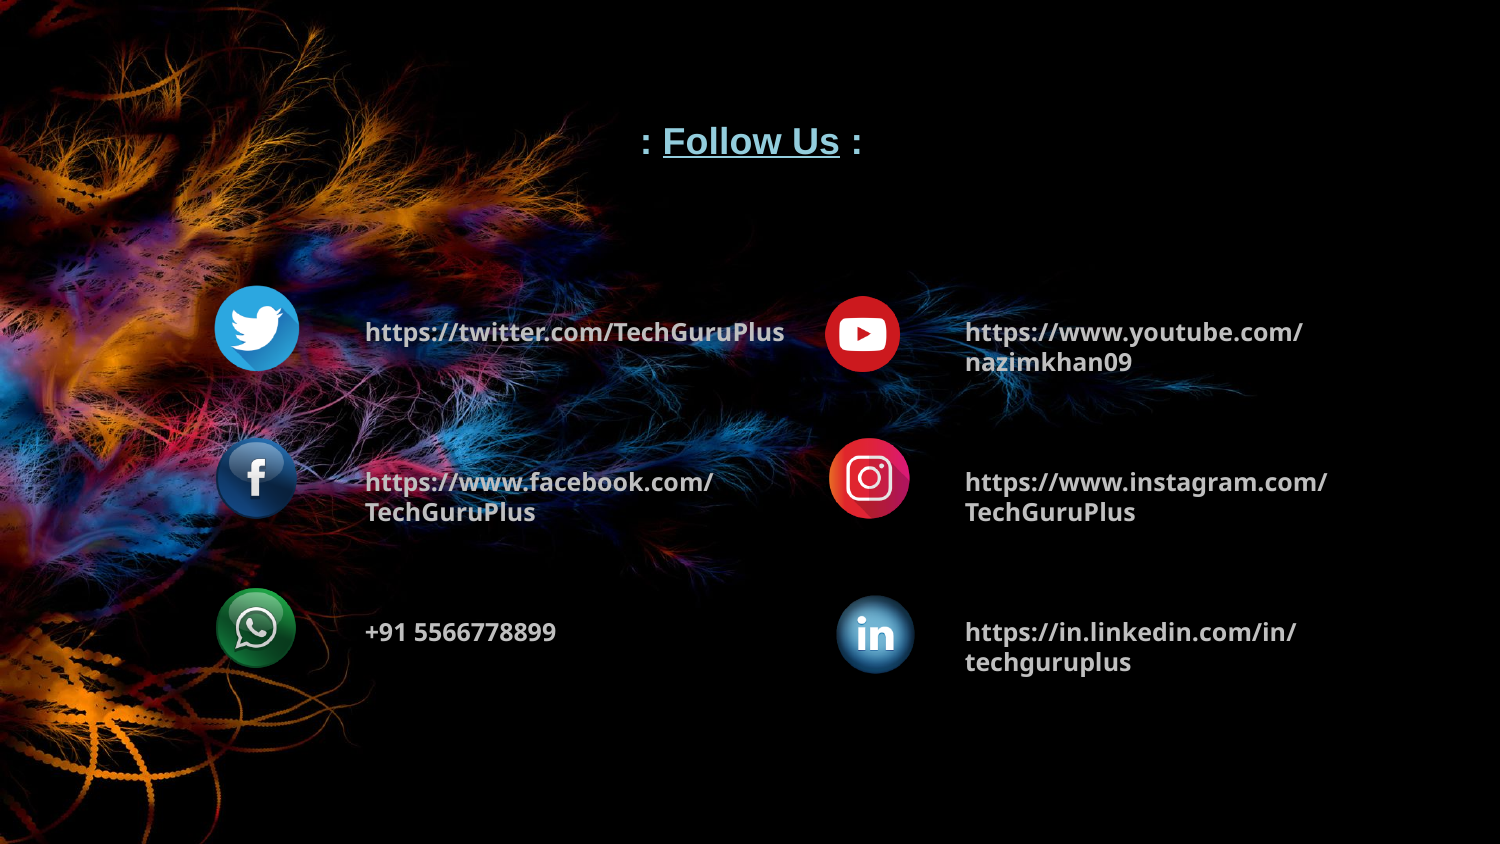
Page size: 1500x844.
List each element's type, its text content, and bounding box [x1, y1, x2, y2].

text_box : Follow Us : [624, 109, 900, 170]
text_box https://twitter.com/TechGuruPlus [349, 309, 813, 355]
text_box https://www.facebook.com/TechGuruPlus [349, 459, 813, 534]
text_box https://www.youtube.com/nazimkhan09 [949, 309, 1413, 384]
text_box +91 5566778899 [349, 609, 813, 655]
picture [0, 0, 1500, 844]
text_box https://www.instagram.com/TechGuruPlus [950, 459, 1450, 534]
text_box https://in.linkedin.com/in/techguruplus [949, 609, 1413, 684]
